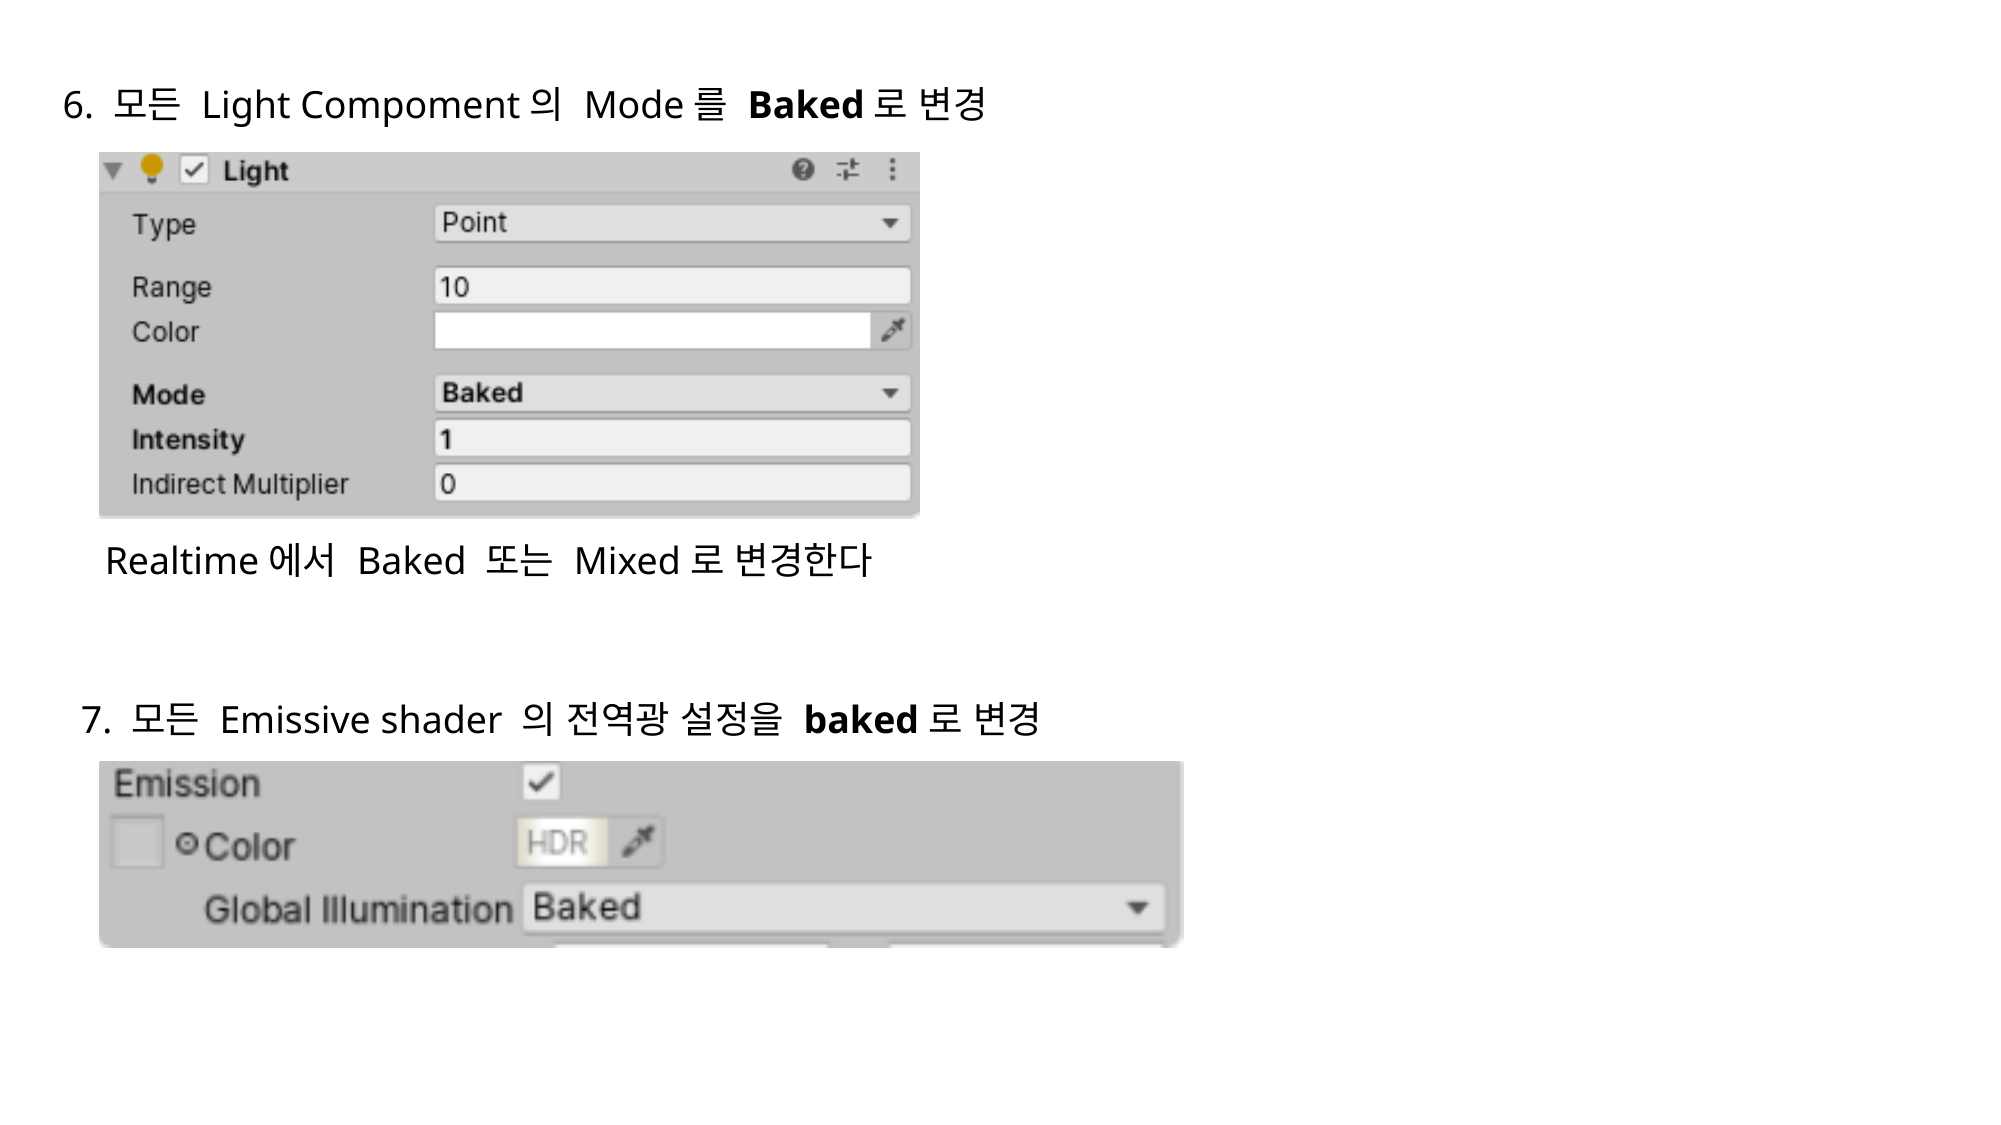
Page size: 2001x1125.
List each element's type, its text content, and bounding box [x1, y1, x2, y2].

picture [99, 761, 1184, 948]
text_box Realtime에서 Baked 또는 Mixed로 변경한다 [90, 529, 888, 590]
text_box 6. 모든 Light Compoment의 Mode를 Baked로 변경 [48, 74, 1003, 134]
picture [99, 152, 920, 519]
text_box 7. 모든 Emissive shader 의 전역광 설정을 baked로 변경 [66, 689, 1057, 749]
